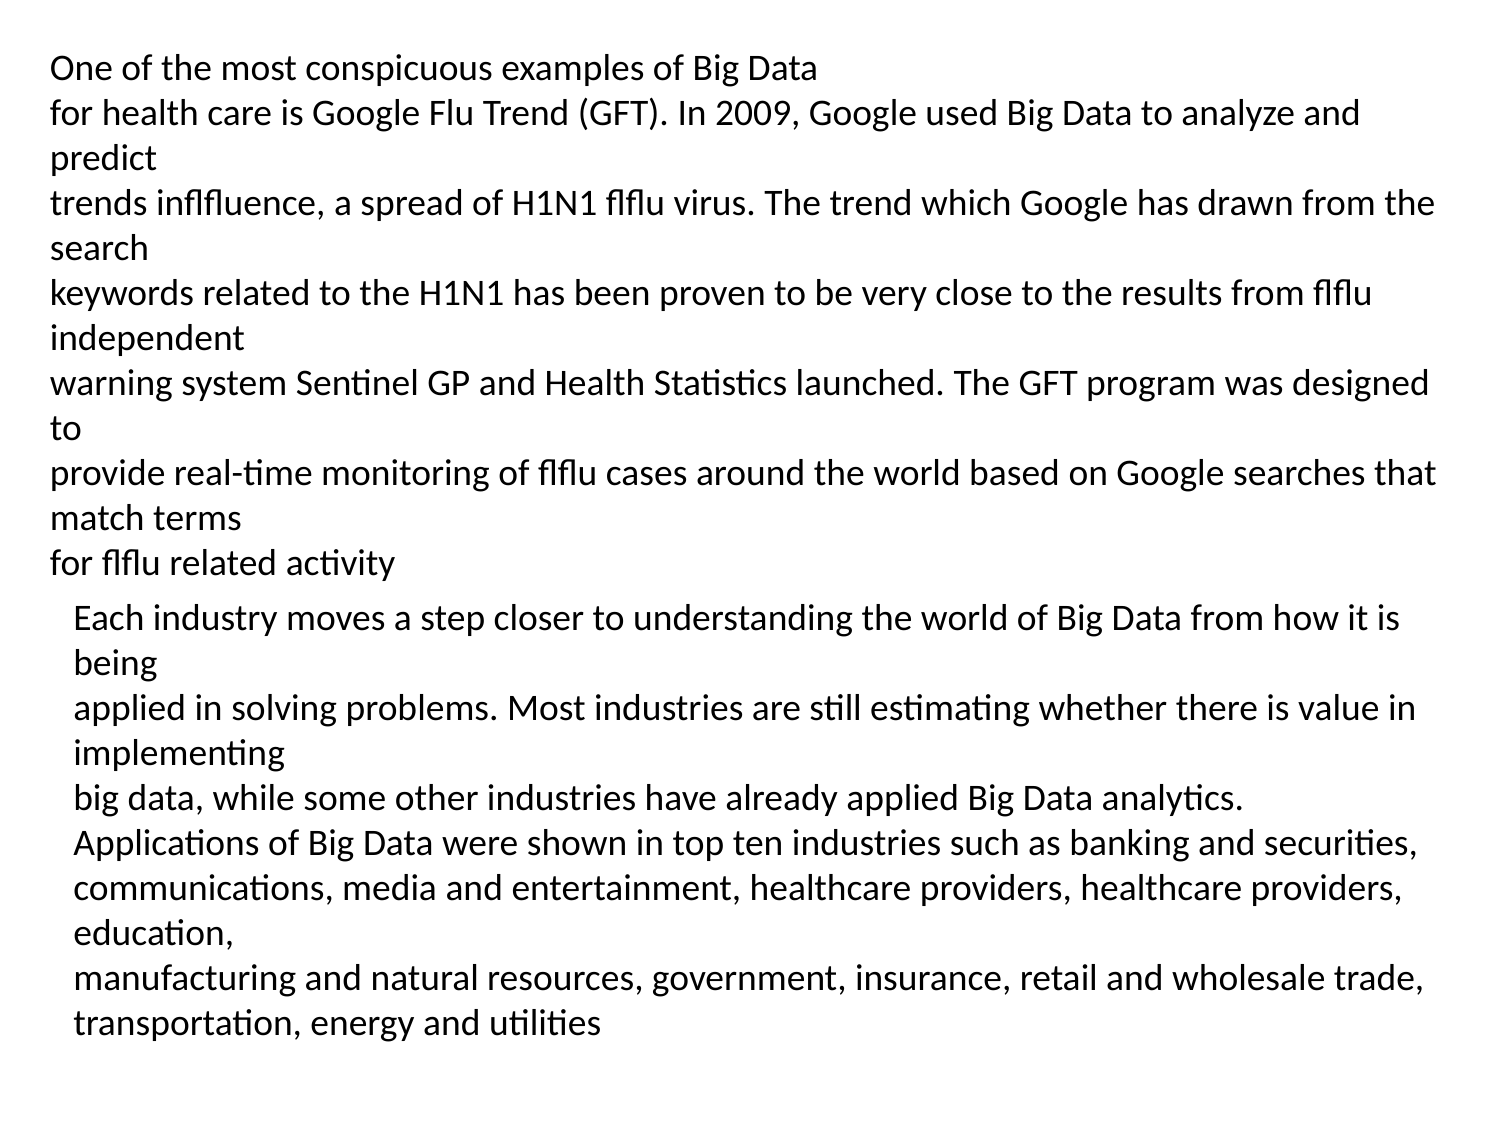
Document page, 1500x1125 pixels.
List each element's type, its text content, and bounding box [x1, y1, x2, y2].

text_box One of the most conspicuous examples of Big Data for health care is Google Flu Trend (GFT). In 2009, Google used Big Data to analyze and predict trends inflfluence, a spread of H1N1 flflu virus. The trend which Google has drawn from the search keywords related to the H1N1 has been proven to be very close to the results from flflu independent warning system Sentinel GP and Health Statistics launched. The GFT program was designed to provide real-time monitoring of flflu cases around the world based on Google searches that match terms for flflu related activity [35, 35, 1465, 590]
text_box Each industry moves a step closer to understanding the world of Big Data from how it is being applied in solving problems. Most industries are still estimating whether there is value in implementing big data, while some other industries have already applied Big Data analytics. Applications of Big Data were shown in top ten industries such as banking and securities, communications, media and entertainment, healthcare providers, healthcare providers, education, manufacturing and natural resources, government, insurance, retail and wholesale trade, transportation, energy and utilities [58, 585, 1442, 1051]
